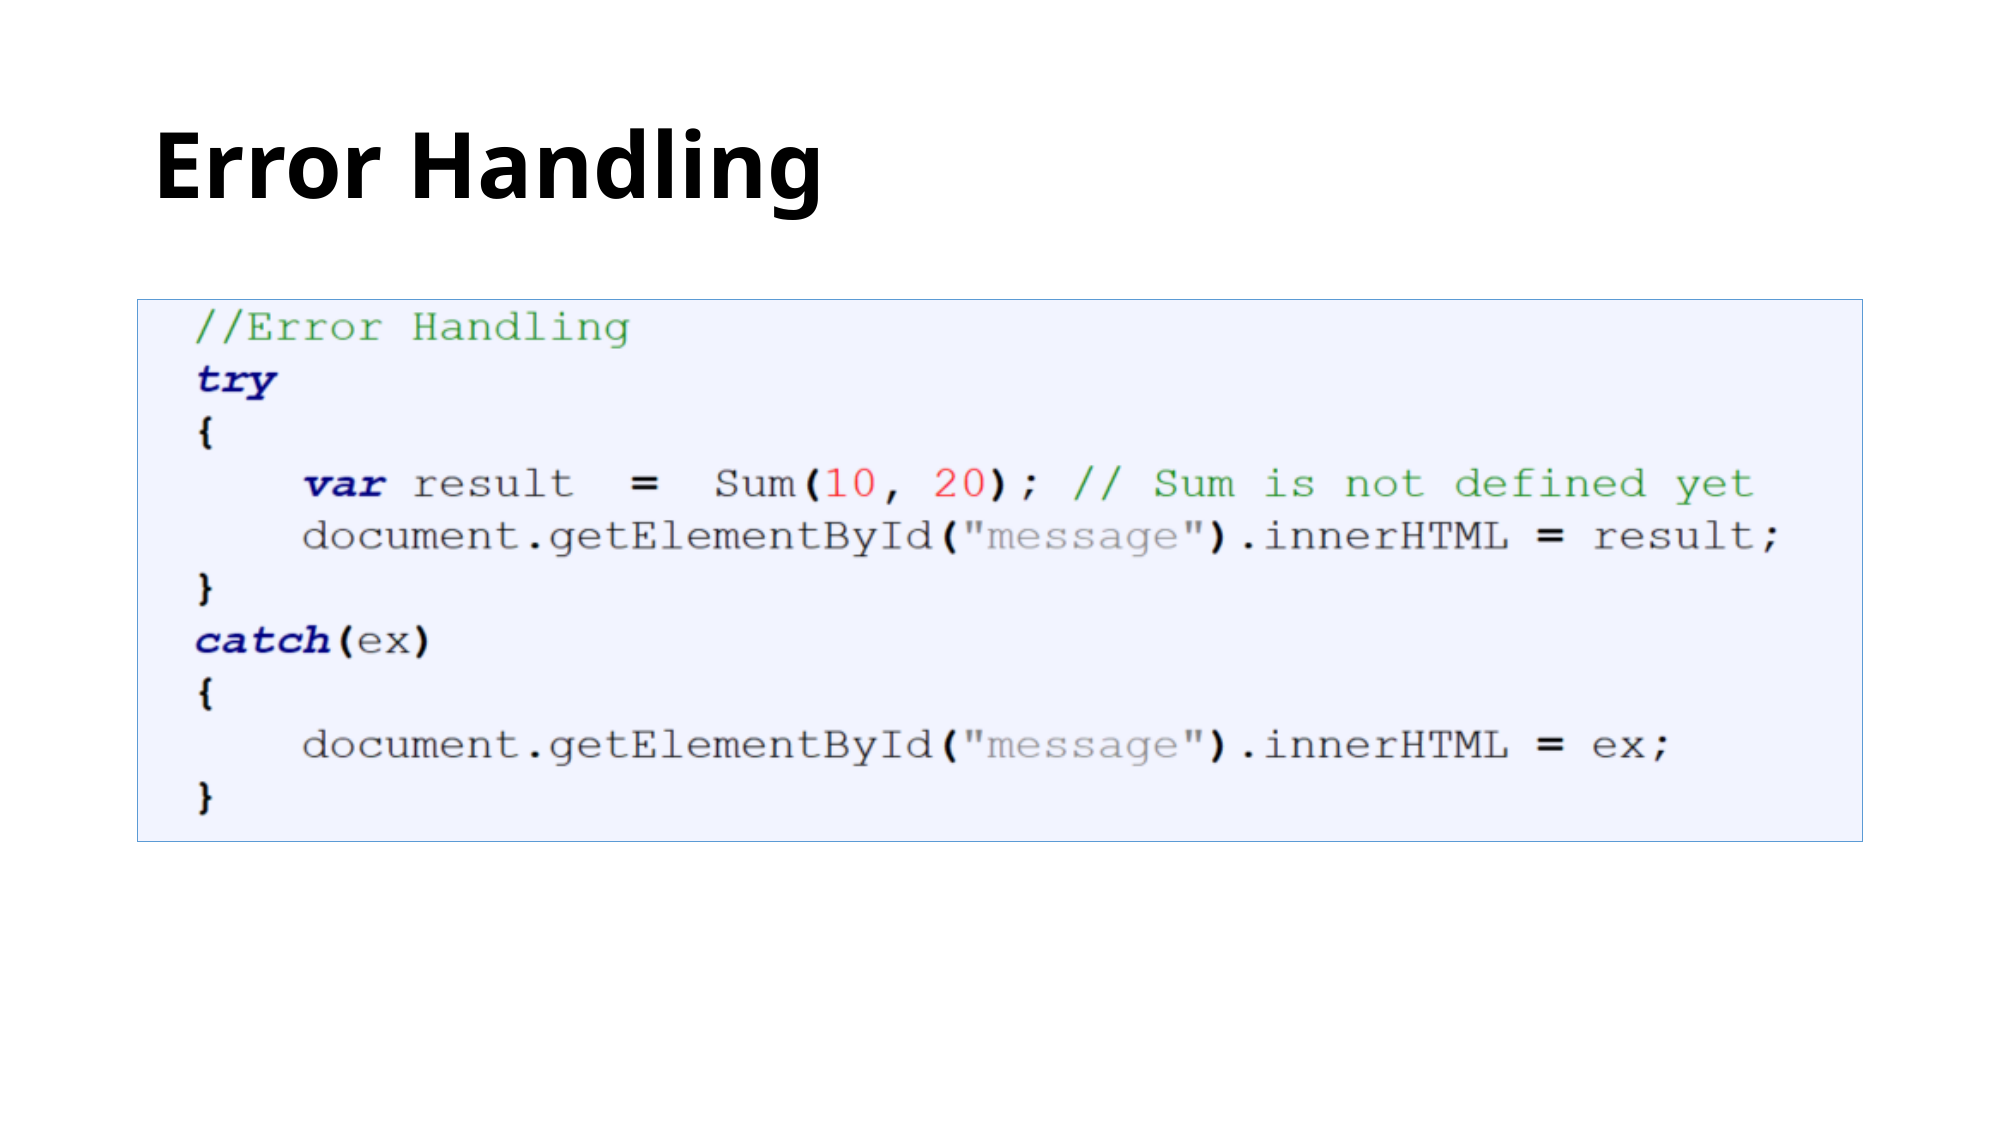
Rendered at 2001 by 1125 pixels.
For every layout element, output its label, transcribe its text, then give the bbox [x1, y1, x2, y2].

picture [137, 299, 1863, 842]
title Error Handling [137, 59, 1863, 278]
